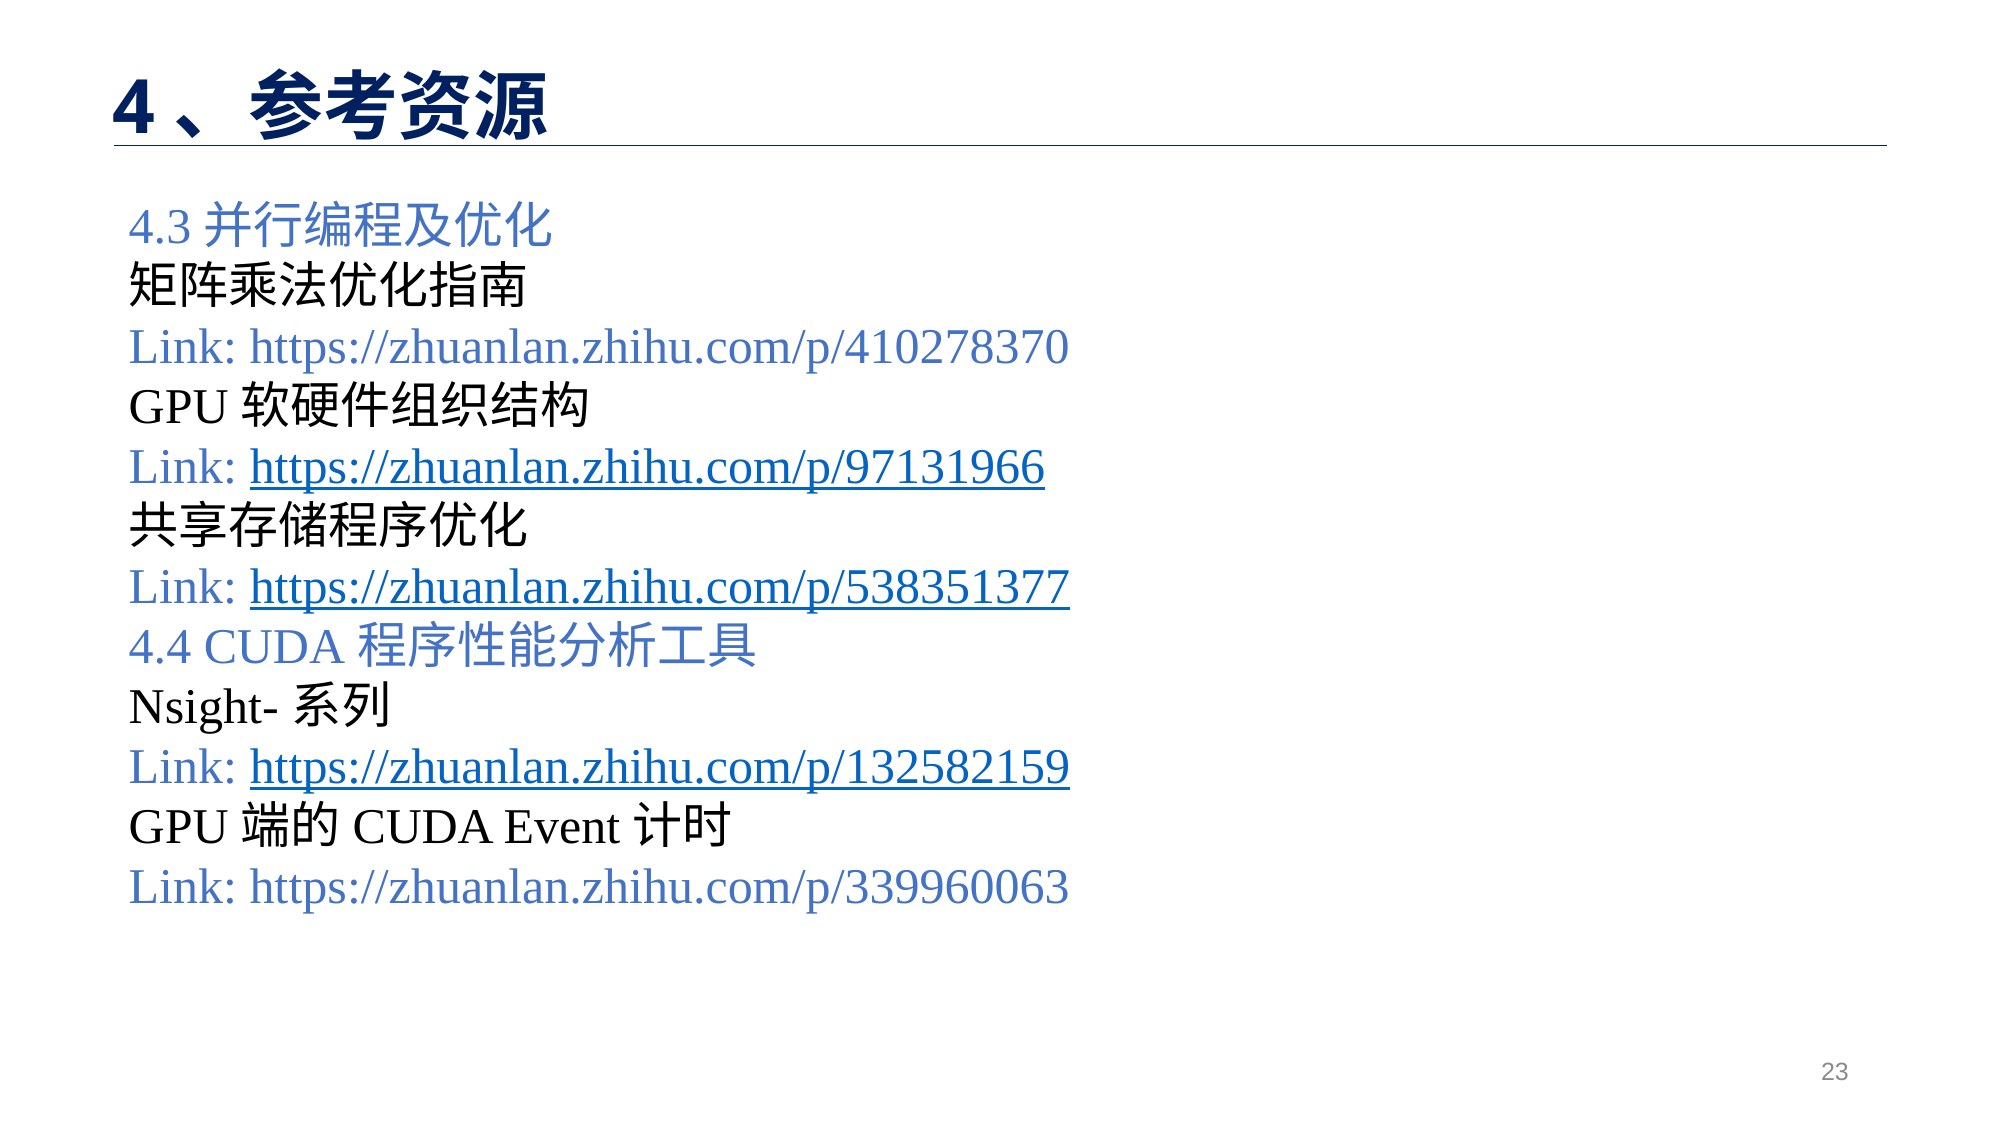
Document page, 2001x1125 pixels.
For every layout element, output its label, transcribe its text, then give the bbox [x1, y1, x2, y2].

text_box 4.3并行编程及优化 矩阵乘法优化指南 Link: https://zhuanlan.zhihu.com/p/410278370 GPU软硬件组织结构 Link: https://zhuanlan.zhihu.com/p/97131966 共享存储程序优化 Link: https://zhuanlan.zhihu.com/p/538351377 4.4 CUDA程序性能分析工具 Nsight-系列 Link: https://zhuanlan.zhihu.com/p/132582159 GPU端的CUDA Event计时 Link: https://zhuanlan.zhihu.com/p/339960063 [113, 186, 1864, 922]
text_box 23 [1413, 1047, 1864, 1108]
list 4、参考资源 [112, 14, 1886, 105]
